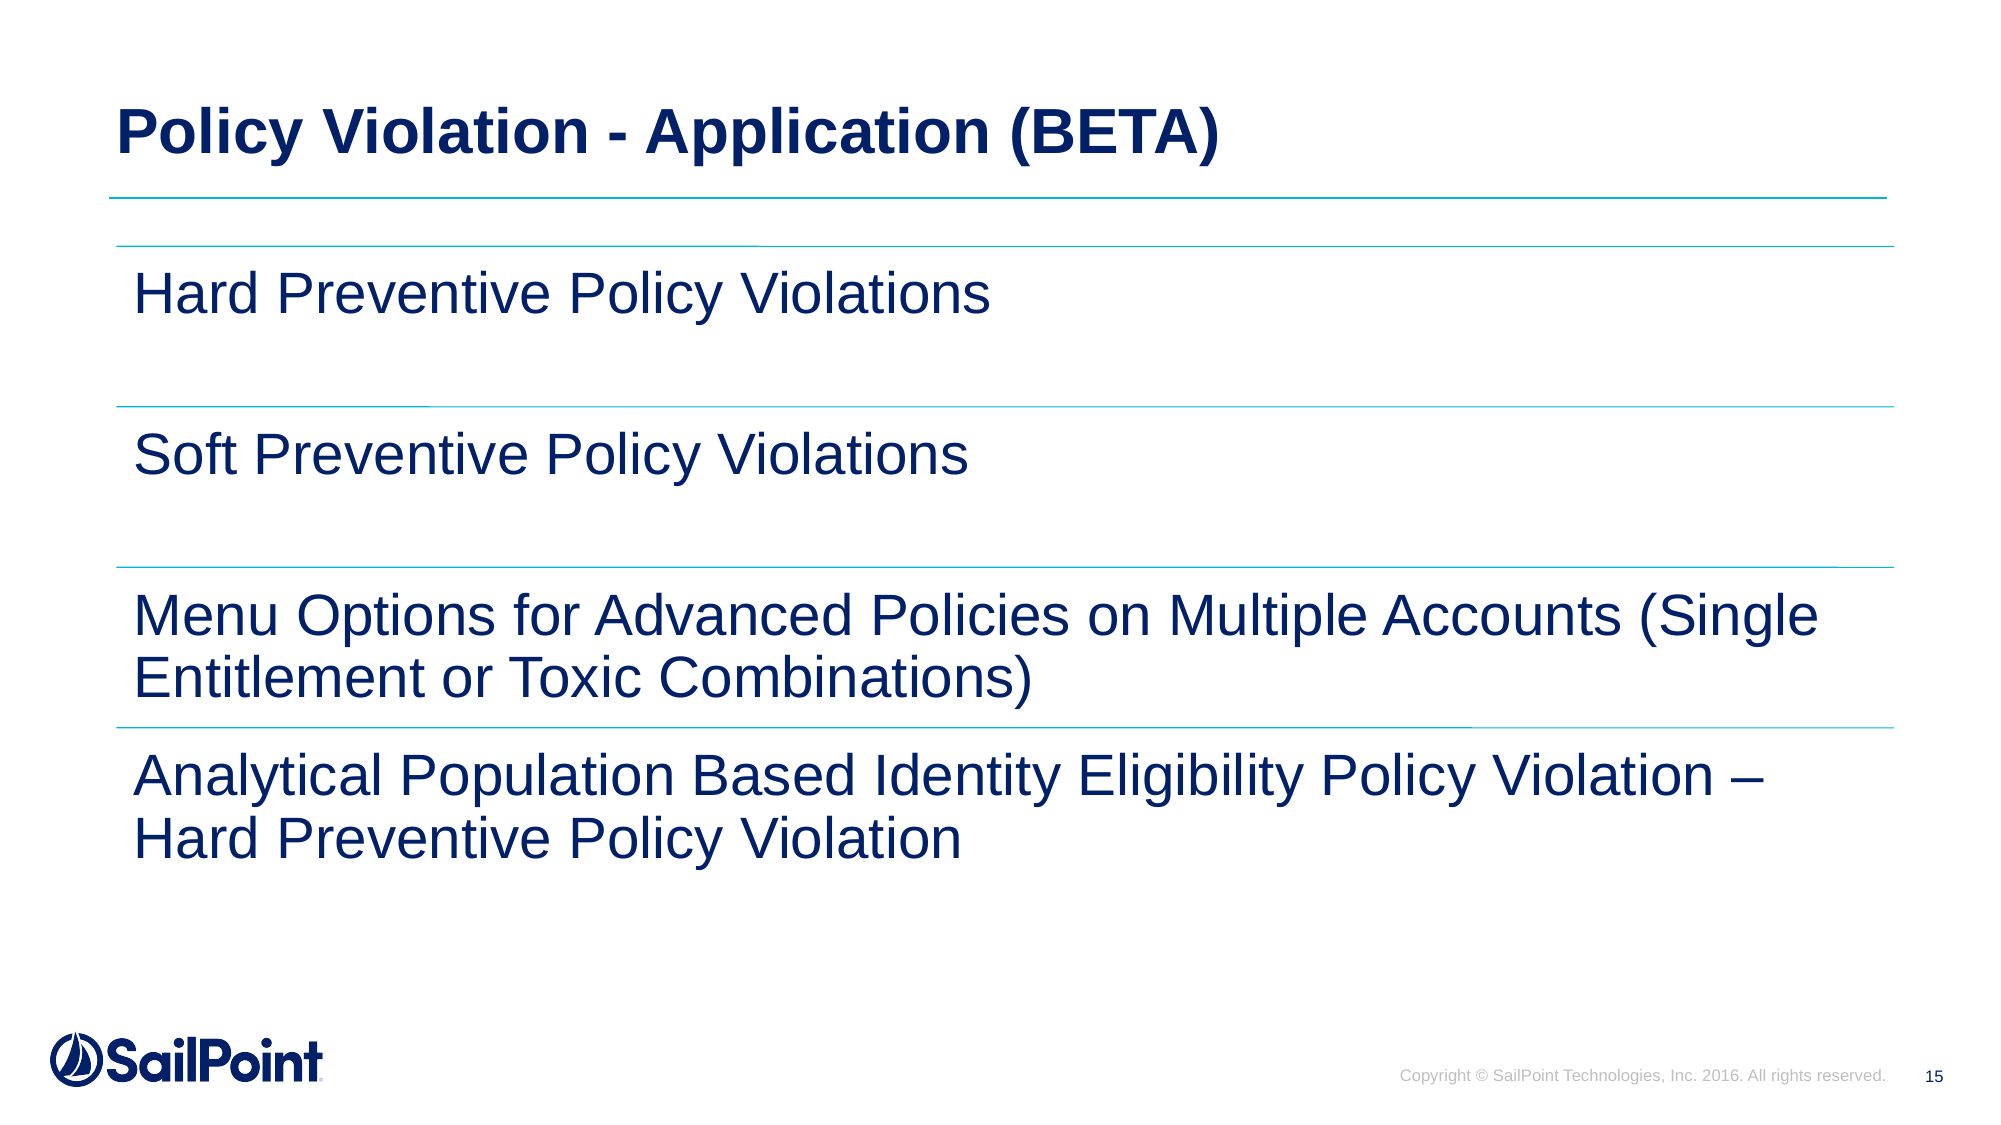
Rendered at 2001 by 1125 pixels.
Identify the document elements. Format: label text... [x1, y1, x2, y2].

title Policy Violation - Application (BETA) [116, 65, 1407, 201]
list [116, 246, 1894, 889]
picture [50, 1031, 323, 1087]
